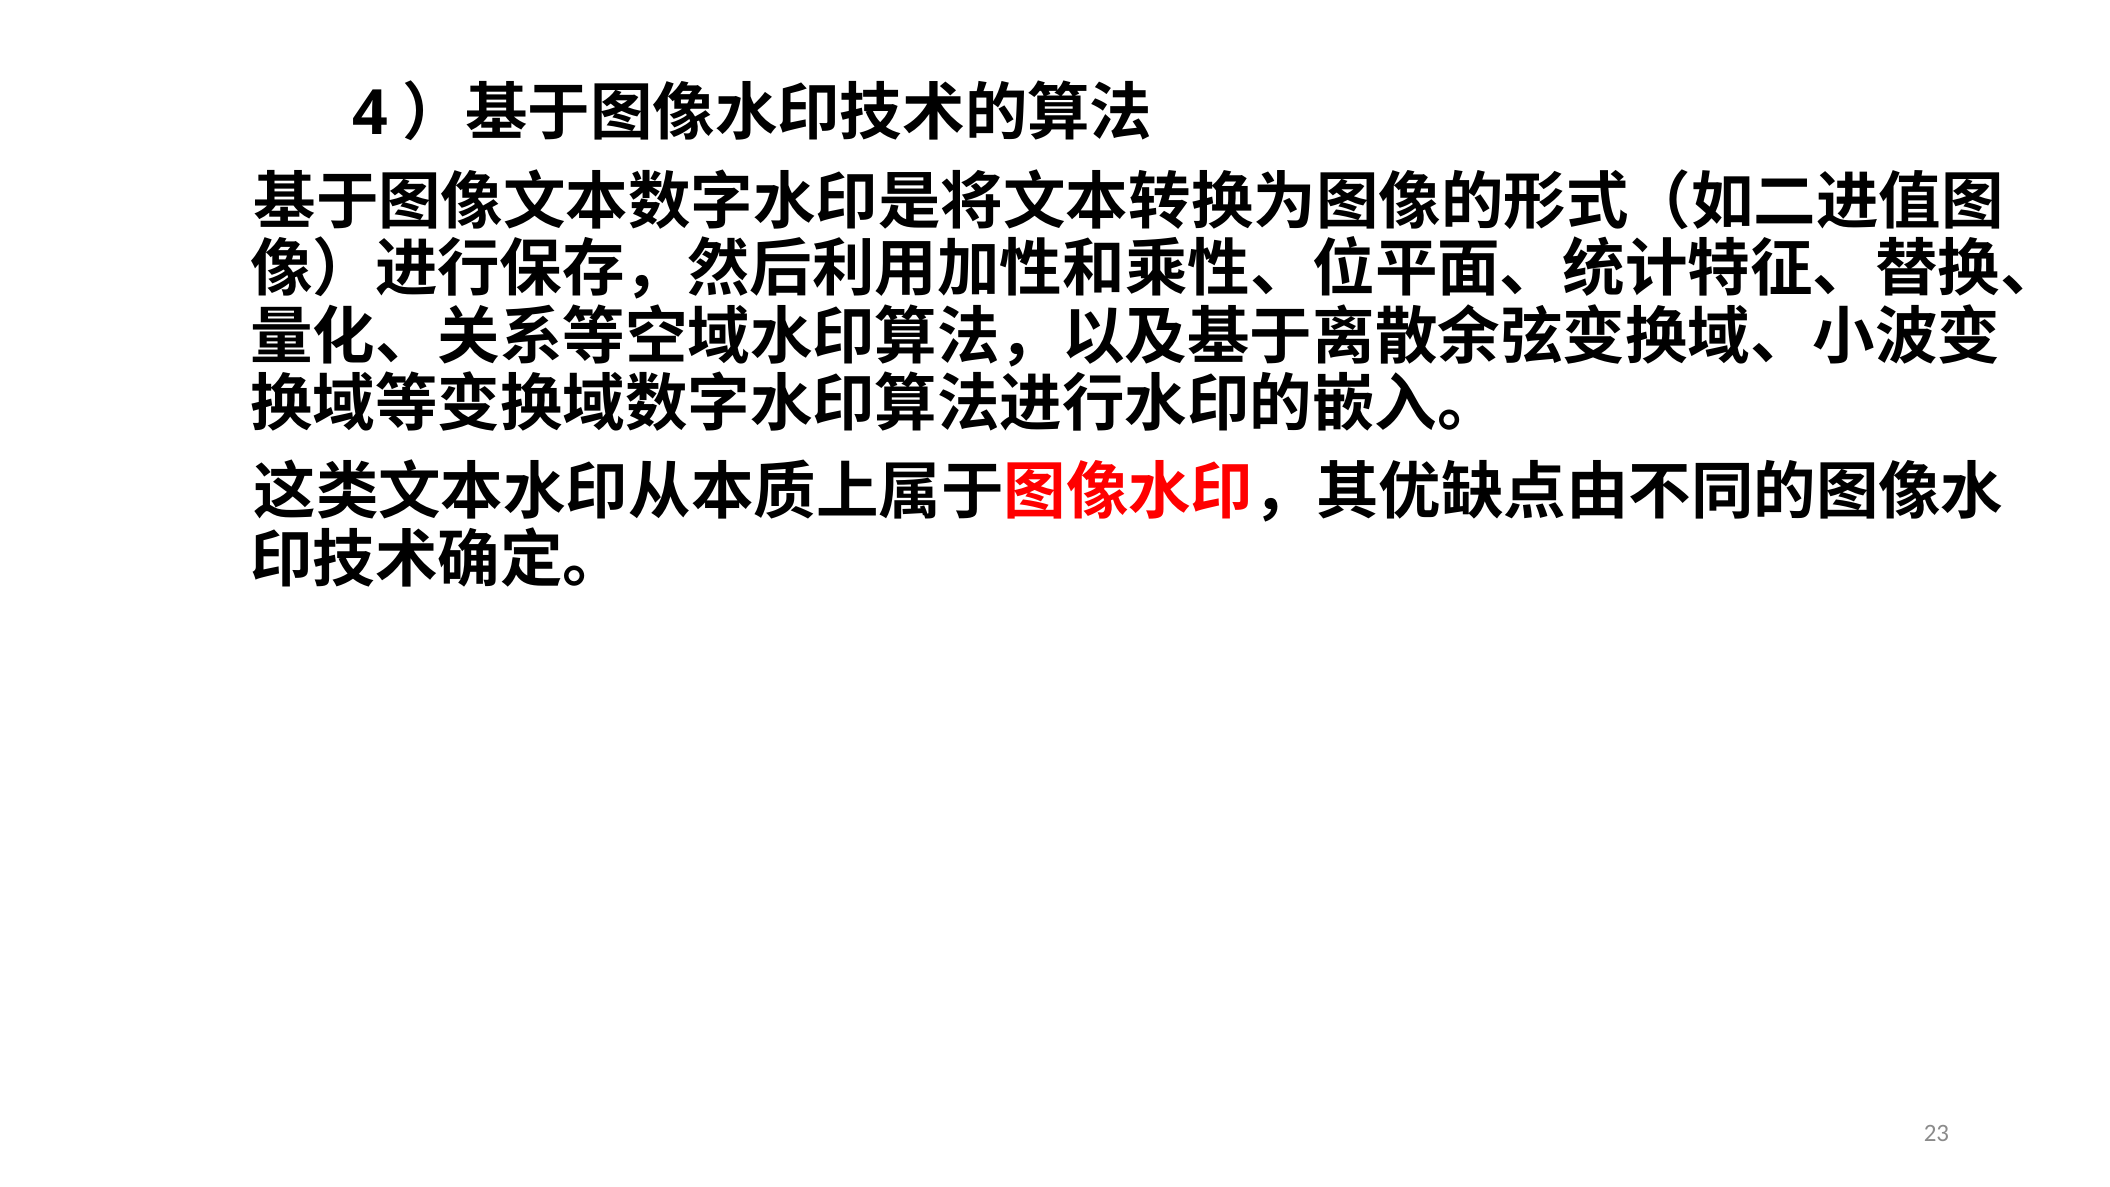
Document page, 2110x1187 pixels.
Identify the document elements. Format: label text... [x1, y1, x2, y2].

list 4）基于图像水印技术的算法 基于图像文本数字水印是将文本转换为图像的形式（如二进值图像）进行保存，然后利用加性和乘性、位平面、统计特征、替换、量化、关系等空域水印算法，以及基于离散余弦变换域、小波变换域等变换域数字水印算法进行水印的嵌入。 这类文本水印从本质上属于图像水印，其优缺点由不同的图像水印技术确定。 [109, 73, 2061, 865]
slide_number 23 [1489, 1099, 1965, 1163]
